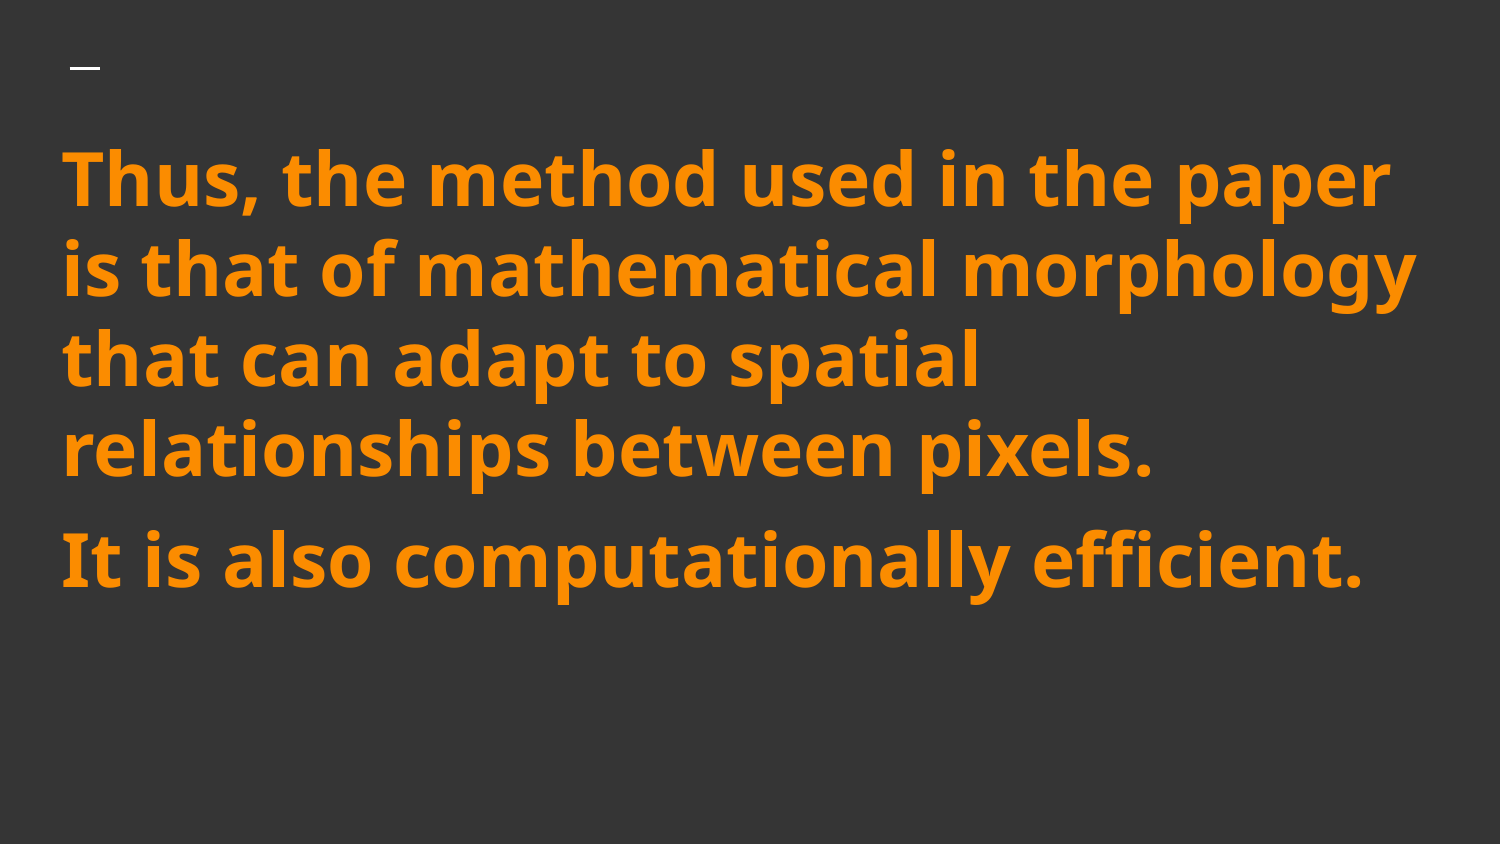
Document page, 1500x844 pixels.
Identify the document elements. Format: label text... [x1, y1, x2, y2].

title Thus, the method used in the paper is that of mathematical morphology that can adapt to spatial relationships between pixels. It is also computationally efficient. [46, 116, 1461, 746]
